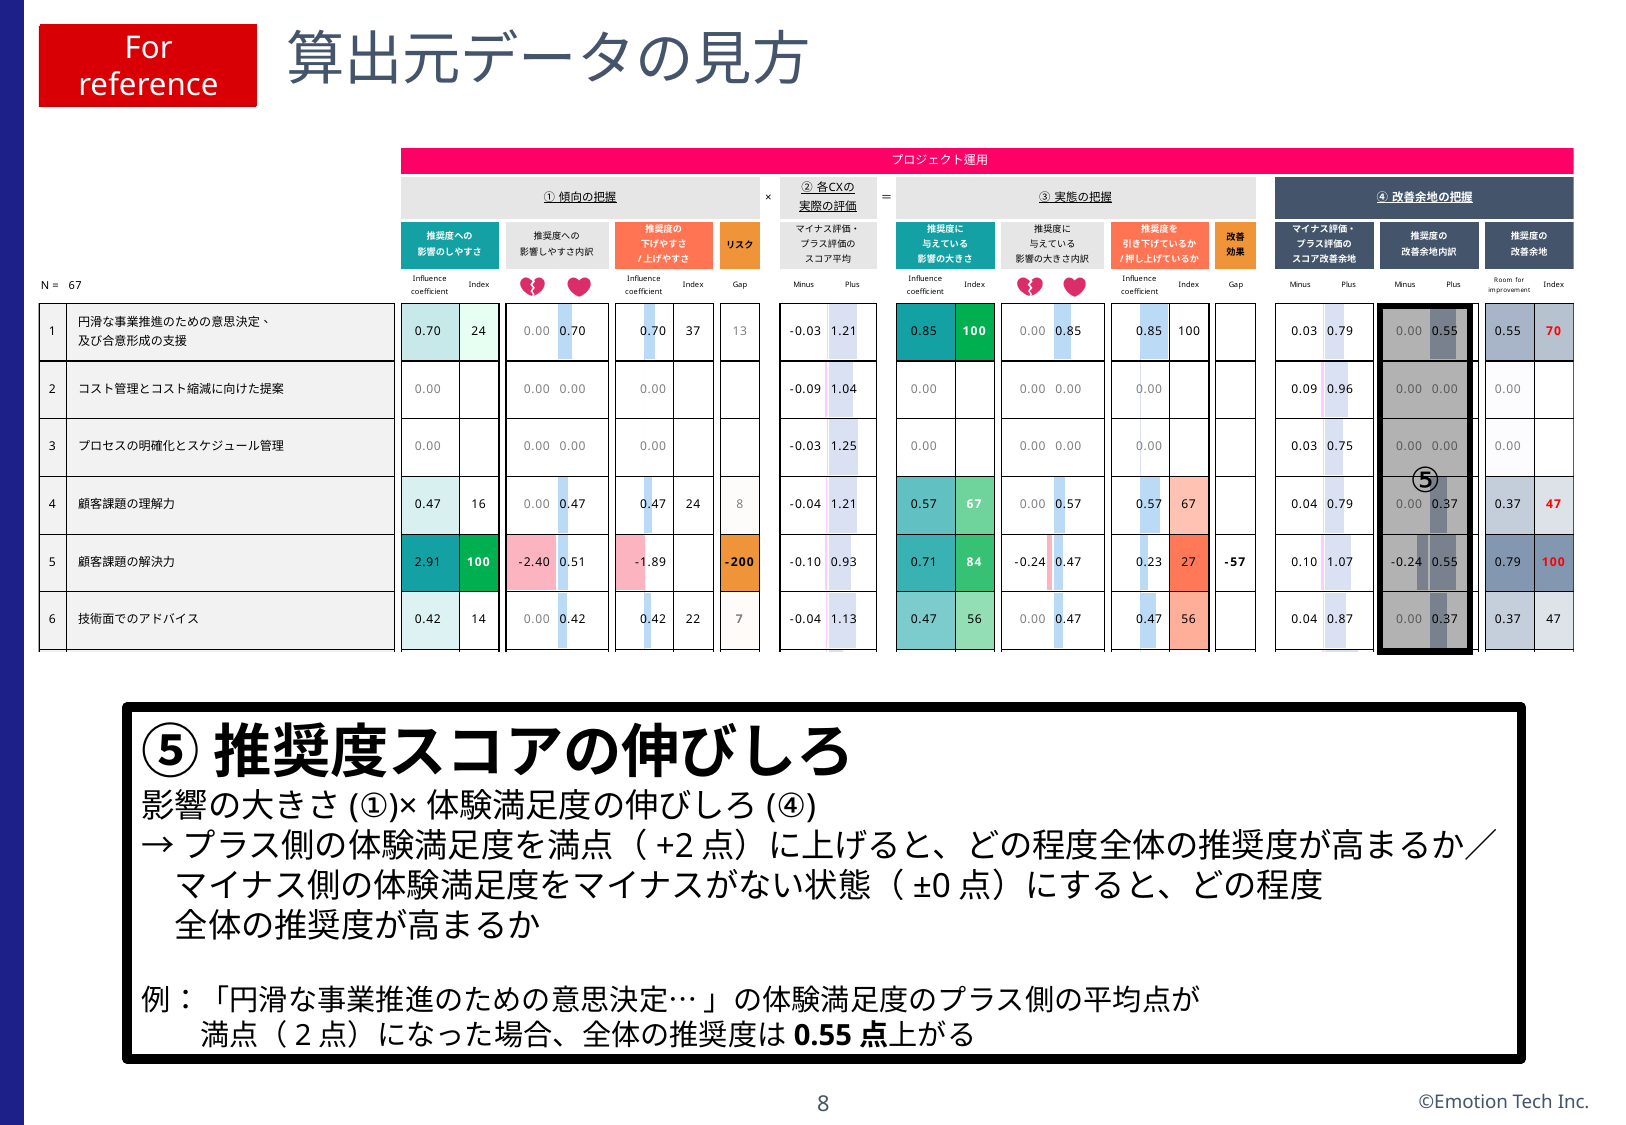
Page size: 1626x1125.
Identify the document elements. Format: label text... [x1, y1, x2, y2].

title 算出元データの見方 [271, 0, 1625, 121]
text_box For reference [40, 24, 257, 106]
text_box ⑤推奨度スコアの伸びしろ 影響の大きさ(①)×体験満足度の伸びしろ(④) →プラス側の体験満足度を満点（+2点）に上げると、どの程度全体の推奨度が高まるか／ マイナス側の体験満足度をマイナスがない状態（±0点）にすると、どの程度 全体の推奨度が高まるか 例：「円滑な事業推進のための意思決定… 」の体験満足度のプラス側の平均点が 満点（2点）になった場合、全体の推奨度は0.55点上がる [127, 707, 1522, 1059]
picture [38, 148, 1575, 652]
